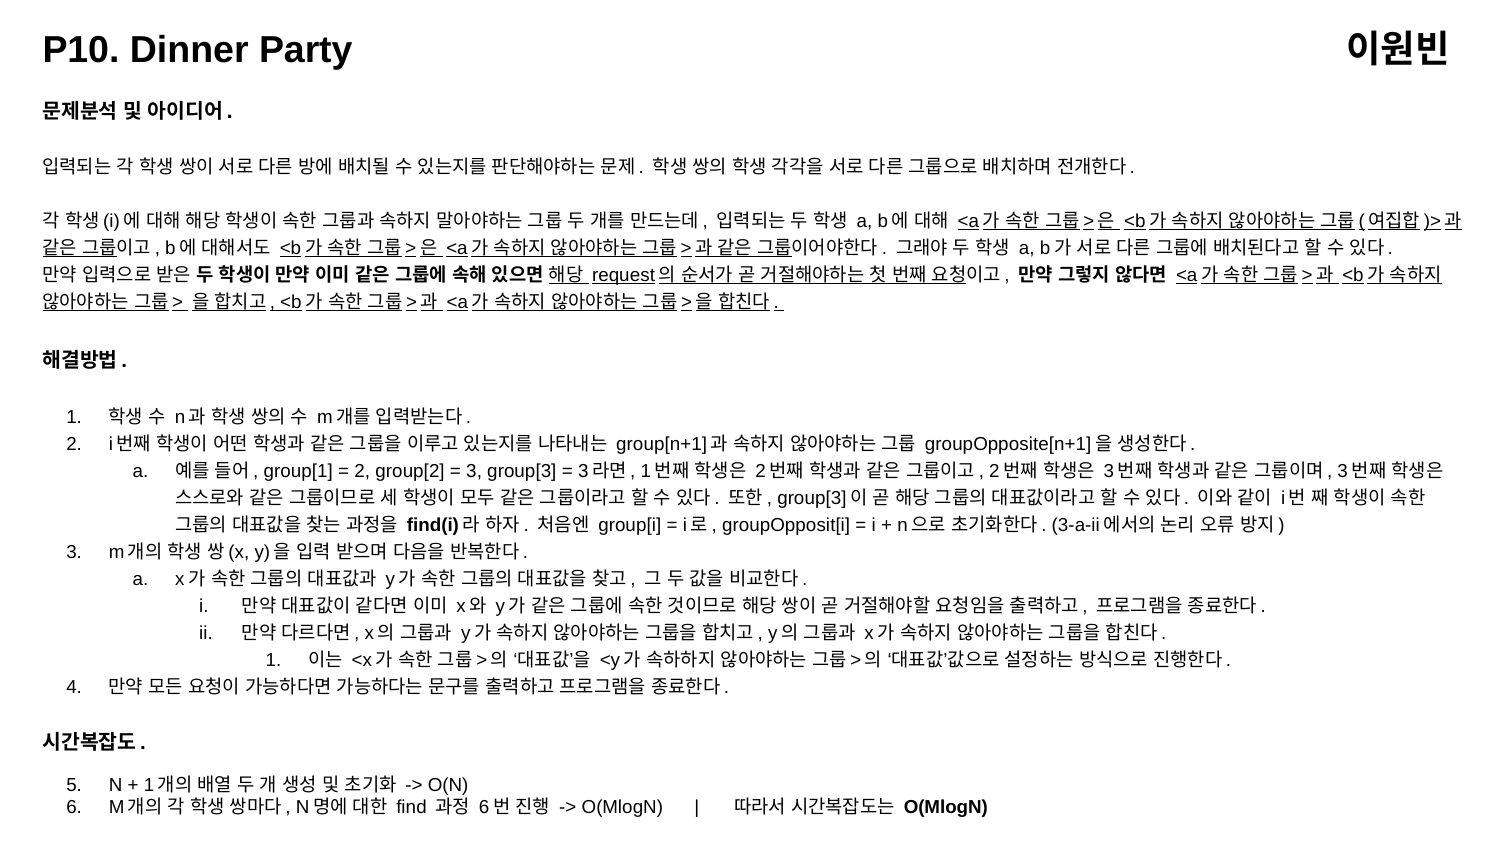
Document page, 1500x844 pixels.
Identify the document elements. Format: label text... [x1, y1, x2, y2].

text_box 이원빈 [1331, 9, 1474, 85]
text_box P10. Dinner Party [27, 9, 610, 85]
text_box 문제분석 및 아이디어. 입력되는 각 학생 쌍이 서로 다른 방에 배치될 수 있는지를 판단해야하는 문제. 학생 쌍의 학생 각각을 서로 다른 그룹으로 배치하며 전개한다. 각 학생(i)에 대해 해당 학생이 속한 그룹과 속하지 말아야하는 그룹 두 개를 만드는데, 입력되는 두 학생 a, b에 대해 <a가 속한 그룹>은 <b가 속하지 않아야하는 그룹(여집합)>과 같은 그룹이고, b에 대해서도 <b가 속한 그룹>은 <a가 속하지 않아야하는 그룹>과 같은 그룹이어야한다. 그래야 두 학생 a, b가 서로 다른 그룹에 배치된다고 할 수 있다. 만약 입력으로 받은 두 학생이 만약 이미 같은 그룹에 속해 있으면 해당 request의 순서가 곧 거절해야하는 첫 번째 요청이고, 만약 그렇지 않다면 <a가 속한 그룹>과 <b가 속하지 않아야하는 그룹> 을 합치고, <b가 속한 그룹>과 <a가 속하지 않아야하는 그룹>을 합친다. 해결방법. 학생 수 n과 학생 쌍의 수 m개를 입력받는다. i번째 학생이 어떤 학생과 같은 그룹을 이루고 있는지를 나타내는 group[n+1]과 속하지 않아야하는 그룹 groupOpposite[n+1]을 생성한다. 예를 들어, group[1] = 2, group[2] = 3, group[3] = 3라면, 1번째 학생은 2번째 학생과 같은 그룹이고, 2번째 학생은 3번째 학생과 같은 그룹이며, 3번째 학생은 스스로와 같은 그룹이므로 세 학생이 모두 같은 그룹이라고 할 수 있다. 또한, group[3]이 곧 해당 그룹의 대표값이라고 할 수 있다. 이와 같이 i번 째 학생이 속한 그룹의 대표값을 찾는 과정을 find(i)라 하자. 처음엔 group[i] = i로, groupOpposit[i] = i + n으로 초기화한다. (3-a-ii에서의 논리 오류 방지) m개의 학생 쌍(x, y)을 입력 받으며 다음을 반복한다. x가 속한 그룹의 대표값과 y가 속한 그룹의 대표값을 찾고, 그 두 값을 비교한다. 만약 대표값이 같다면 이미 x와 y가 같은 그룹에 속한 것이므로 해당 쌍이 곧 거절해야할 요청임을 출력하고, 프로그램을 종료한다. 만약 다르다면, x의 그룹과 y가 속하지 않아야하는 그룹을 합치고, y의 그룹과 x가 속하지 않아야하는 그룹을 합친다. 이는 <x가 속한 그룹>의 ‘대표값’을 <y가 속하하지 않아야하는 그룹>의 ‘대표값’값으로 설정하는 방식으로 진행한다. 만약 모든 요청이 가능하다면 가능하다는 문구를 출력하고 프로그램을 종료한다. 시간복잡도. N + 1개의 배열 두 개 생성 및 초기화 -> O(N) M개의 각 학생 쌍마다, N명에 대한 find 과정 6번 진행 -> O(MlogN) | 따라서 시간복잡도는 O(MlogN) [27, 76, 1489, 844]
